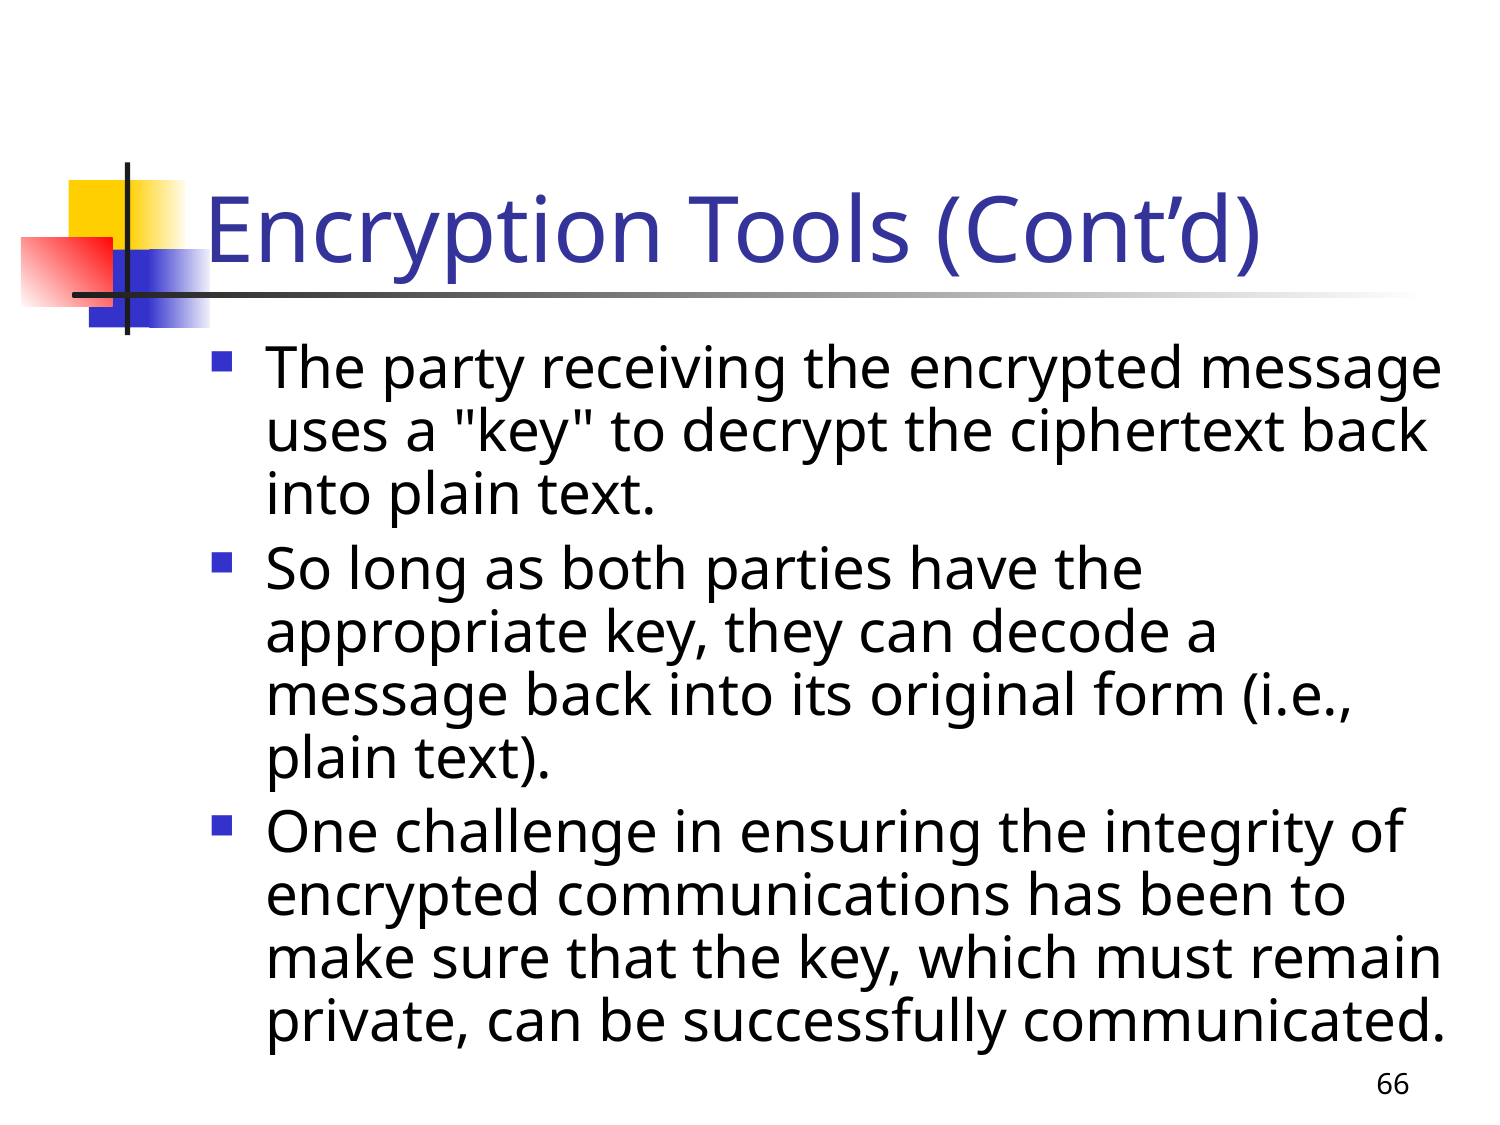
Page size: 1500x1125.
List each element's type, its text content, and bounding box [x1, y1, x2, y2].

list The party receiving the encrypted message uses a "key" to decrypt the ciphertext back into plain text. So long as both parties have the appropriate key, they can decode a message back into its original form (i.e., plain text). One challenge in ensuring the integrity of encrypted communications has been to make sure that the key, which must remain private, can be successfully communicated. [193, 331, 1469, 1006]
slide_number 66 [1112, 1037, 1425, 1113]
title Encryption Tools (Cont’d) [188, 101, 1468, 289]
